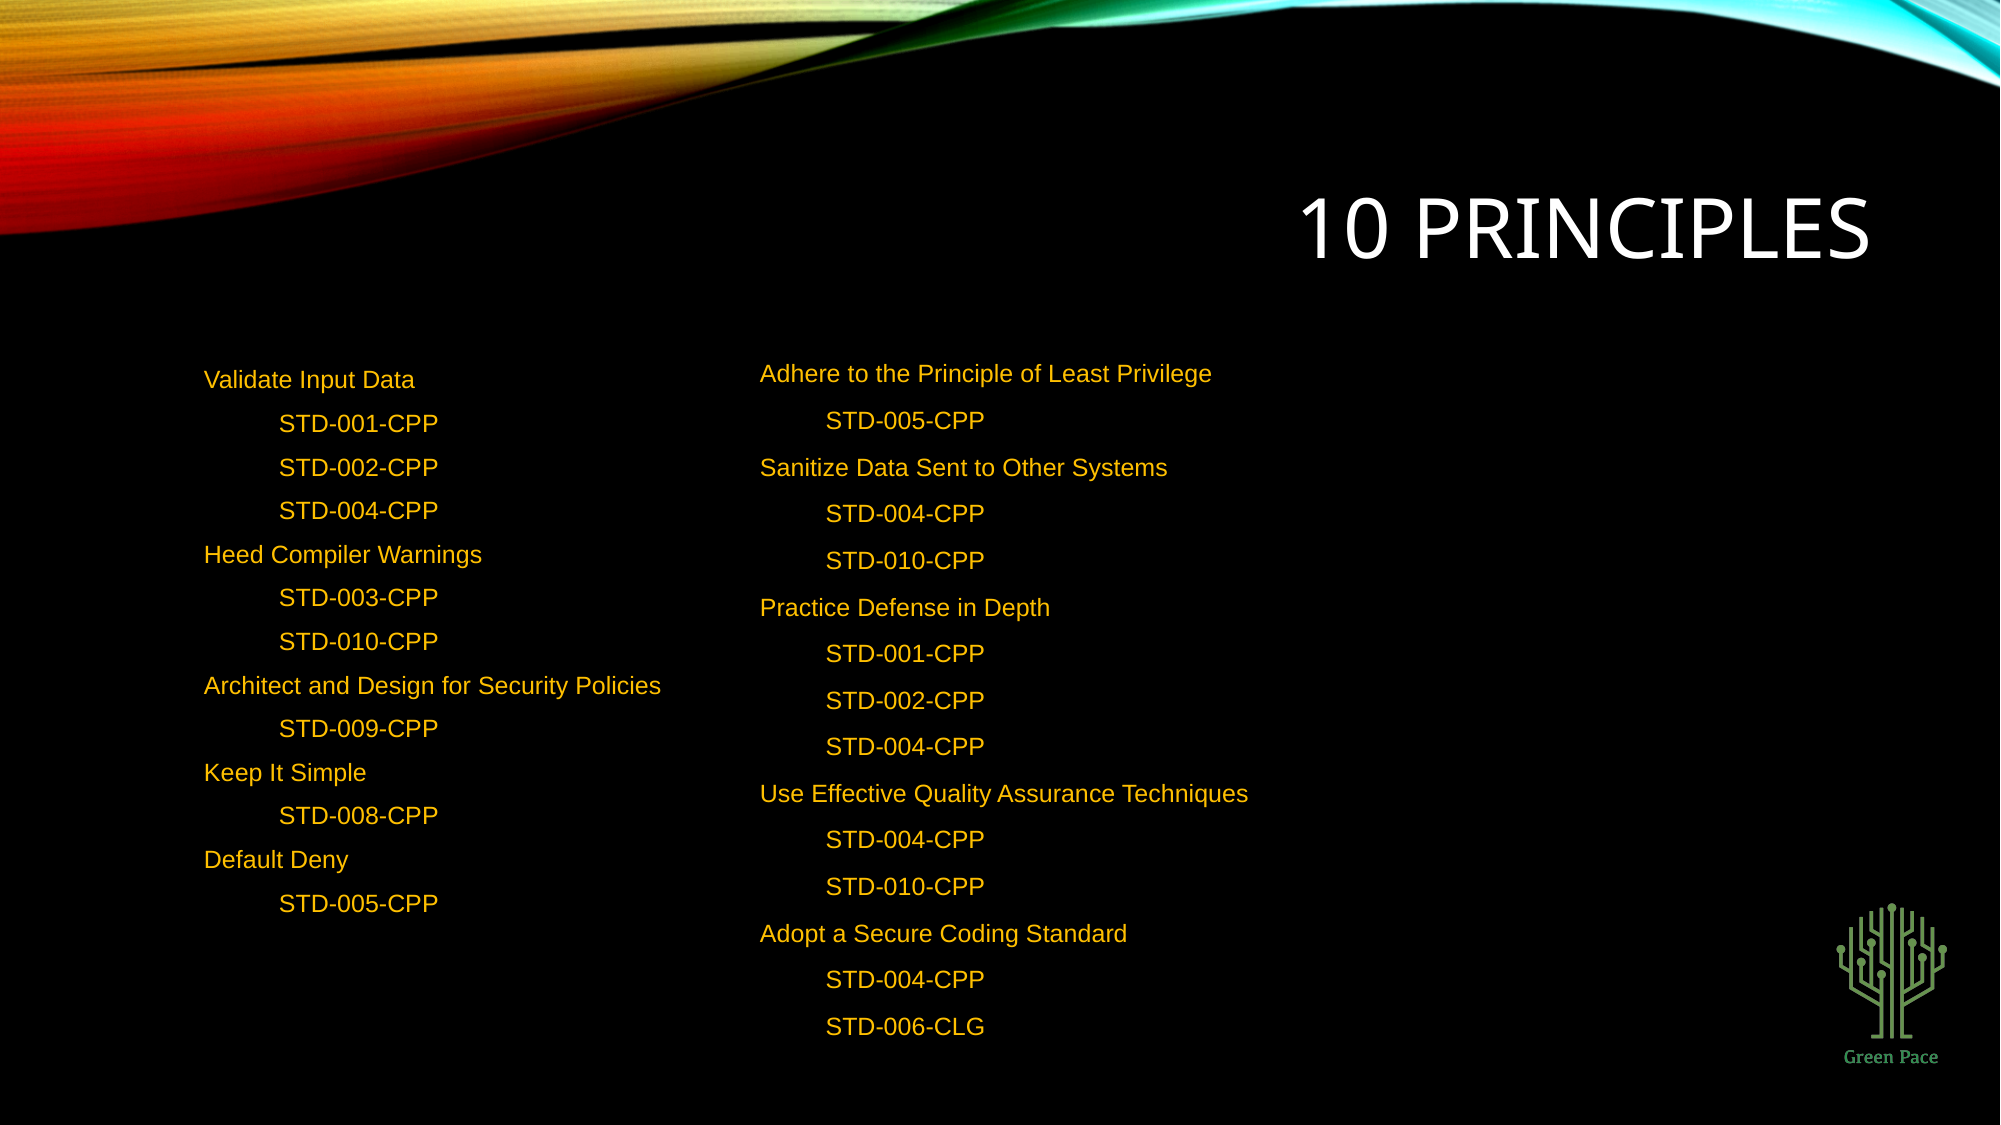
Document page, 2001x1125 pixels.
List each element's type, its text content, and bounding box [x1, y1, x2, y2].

text_box Adhere to the Principle of Least Privilege STD-005-CPP Sanitize Data Sent to Other Systems STD-004-CPP STD-010-CPP Practice Defense in Depth STD-001-CPP STD-002-CPP STD-004-CPP Use Effective Quality Assurance Techniques STD-004-CPP STD-010-CPP Adopt a Secure Coding Standard STD-004-CPP STD-006-CLG [698, 350, 1393, 1048]
title 10 PRINCIPLES [474, 125, 1888, 338]
picture [1817, 892, 1964, 1082]
picture [0, 0, 2000, 237]
list Validate Input Data STD-001-CPP STD-002-CPP STD-004-CPP Heed Compiler Warnings STD-003-CPP STD-010-CPP Architect and Design for Security Policies STD-009-CPP Keep It Simple STD-008-CPP Default Deny STD-005-CPP [188, 360, 698, 1021]
